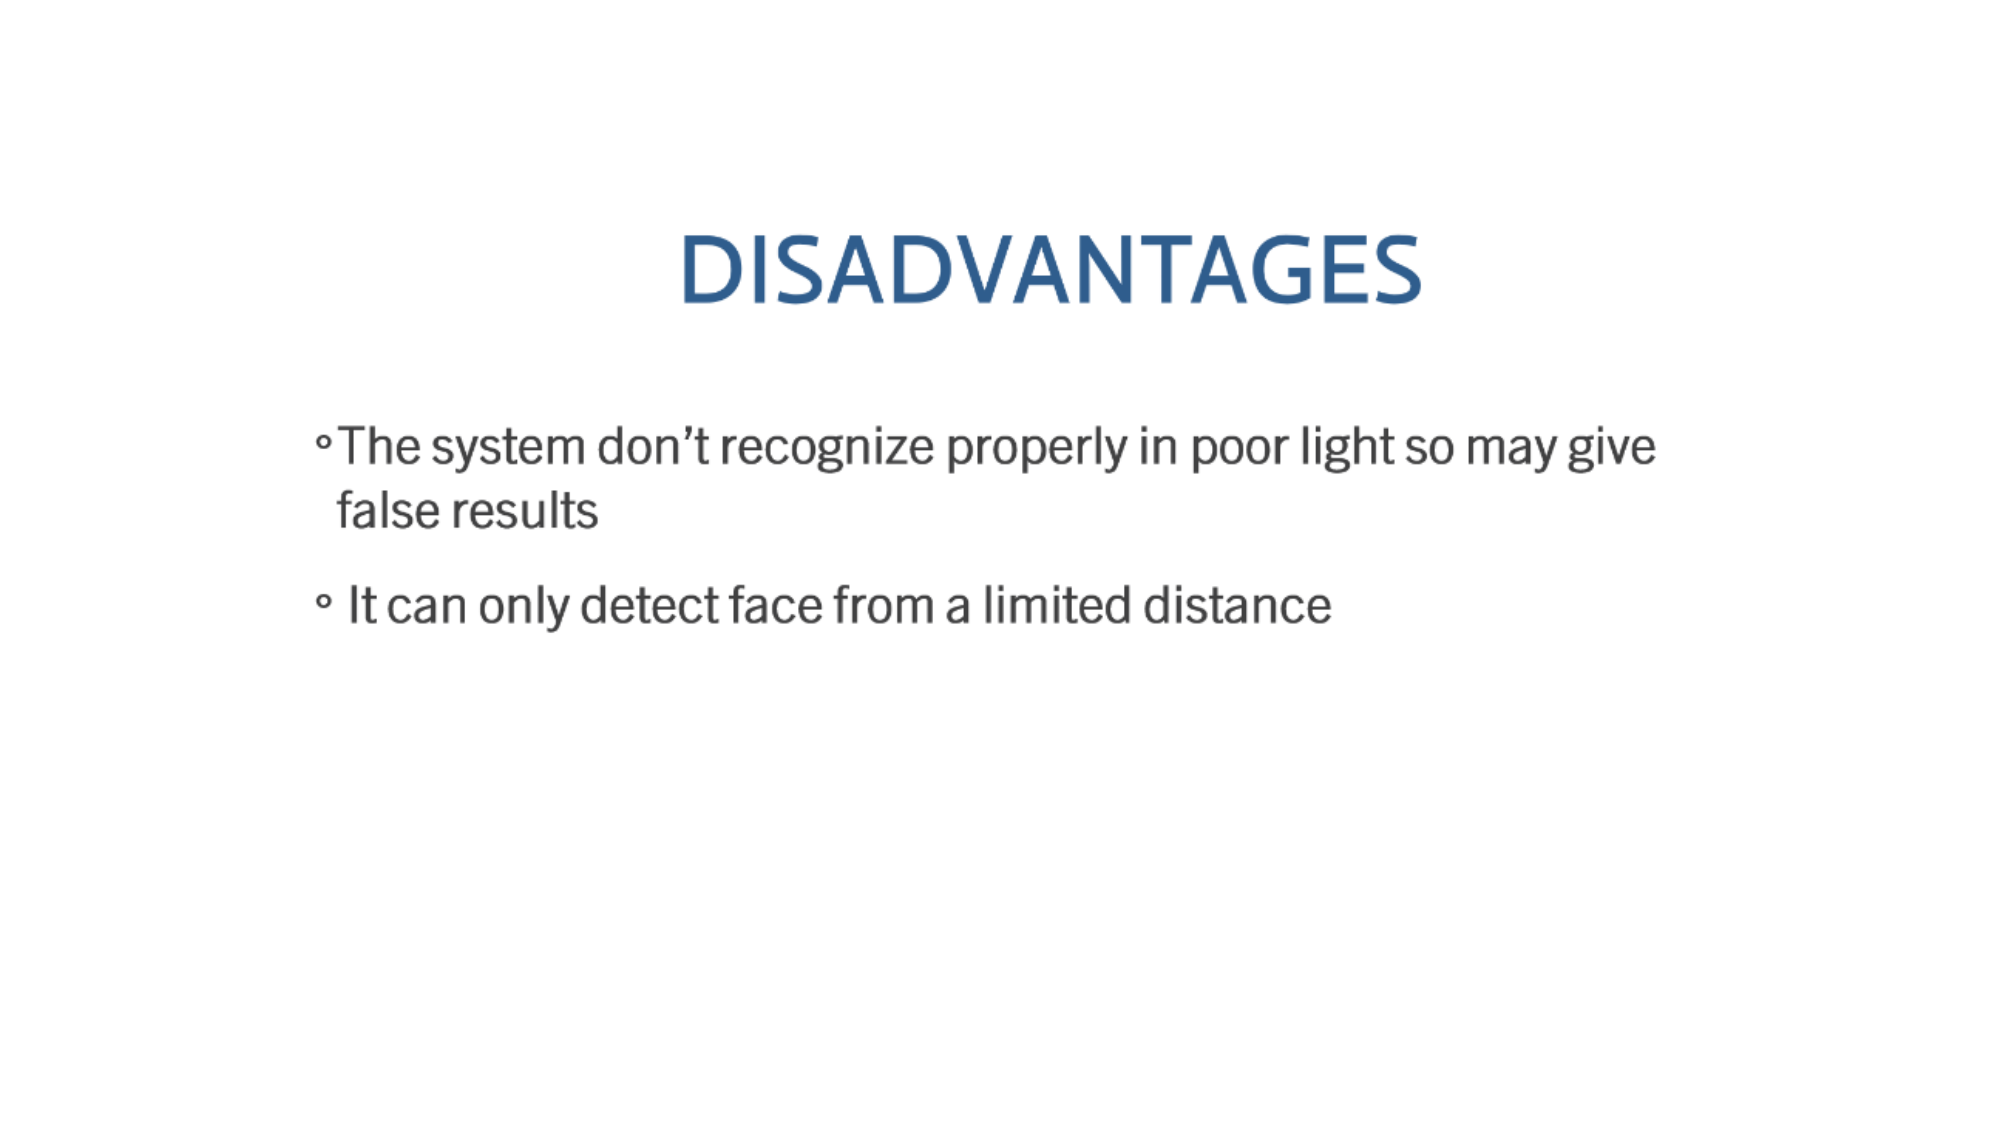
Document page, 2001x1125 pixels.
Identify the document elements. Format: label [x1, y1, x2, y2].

list [99, 98, 1940, 998]
